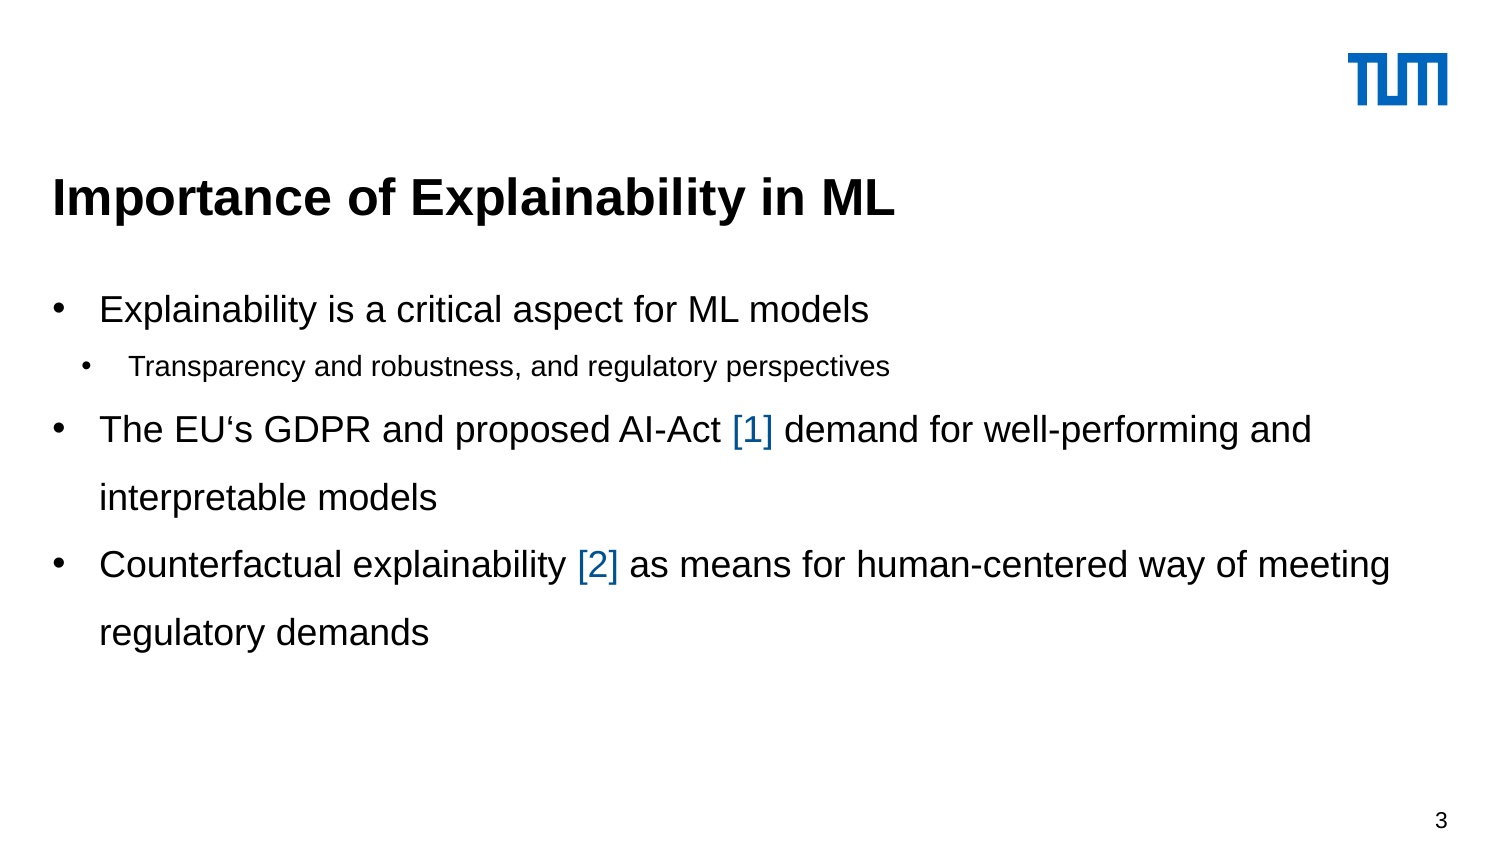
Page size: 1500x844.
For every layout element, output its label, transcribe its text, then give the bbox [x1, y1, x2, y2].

list Explainability is a critical aspect for ML models Transparency and robustness, and regulatory perspectives The EU‘s GDPR and proposed AI-Act [1] demand for well-performing and interpretable models Counterfactual explainability [2] as means for human-centered way of meeting regulatory demands [52, 262, 1449, 771]
title Importance of Explainability in ML [52, 159, 1449, 223]
slide_number 3 [1111, 796, 1448, 842]
